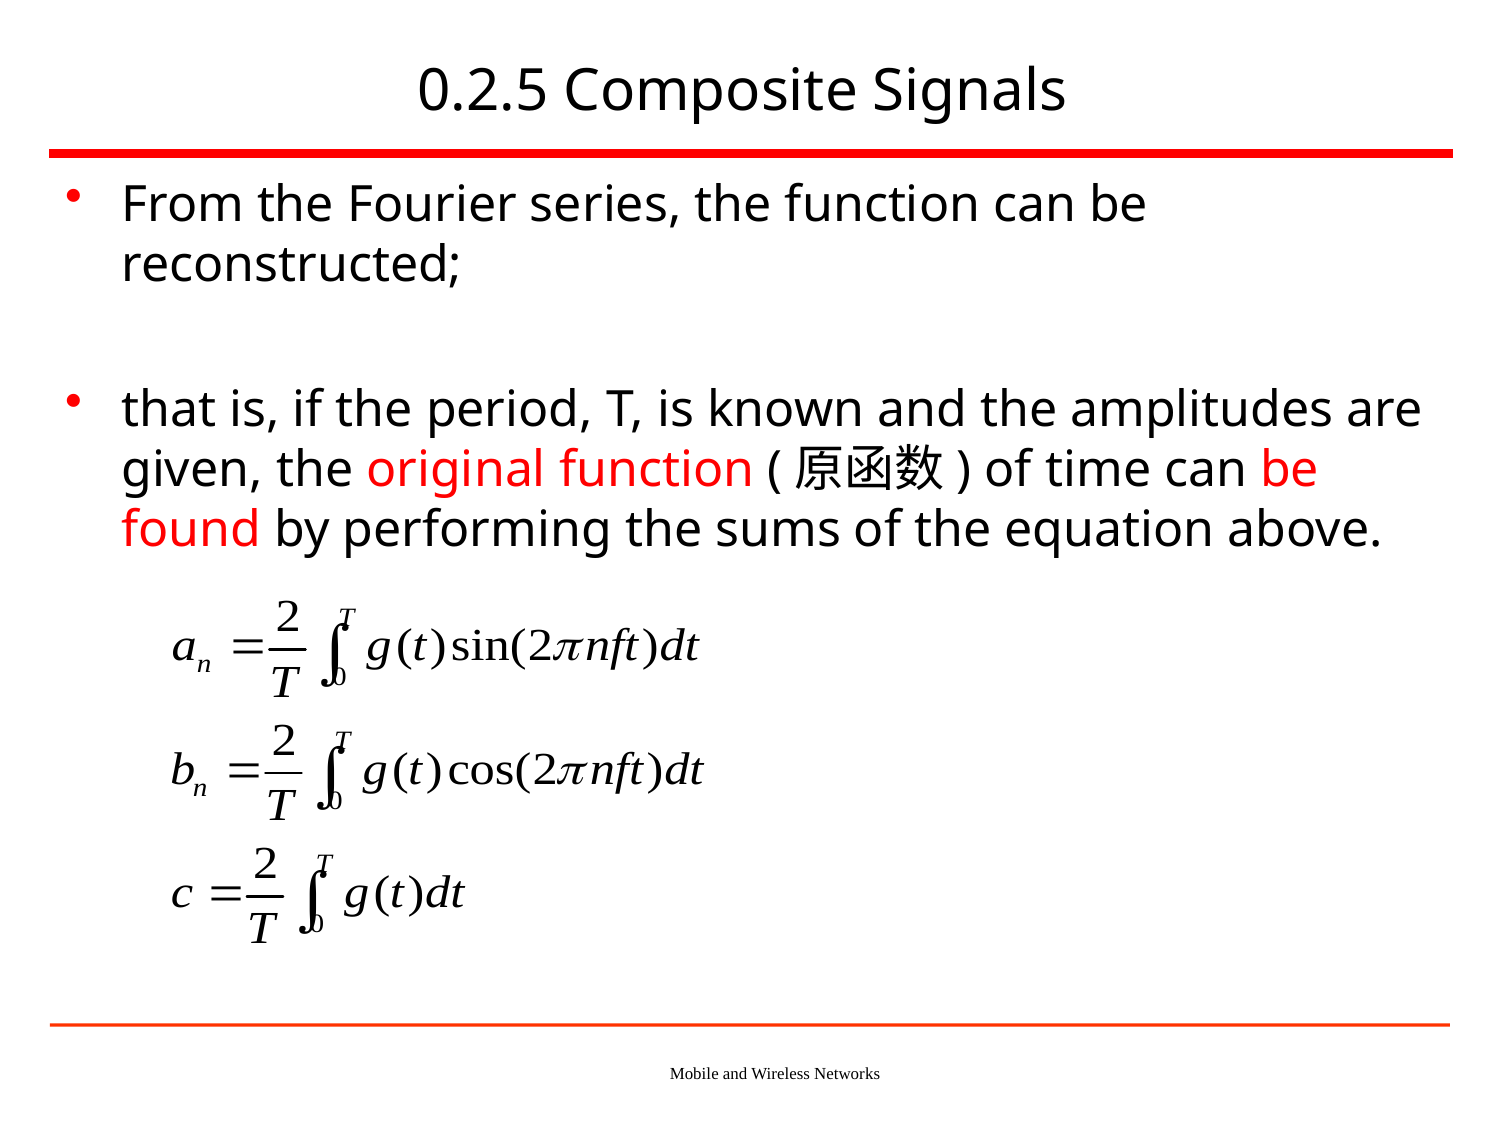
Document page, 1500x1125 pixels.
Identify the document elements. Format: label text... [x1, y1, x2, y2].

title 0.2.5 Composite Signals [49, 37, 1451, 138]
text_box [74, 62, 1413, 138]
list From the Fourier series, the function can be reconstructed; that is, if the period, T, is known and the amplitudes are given, the original function (原函数) of time can be found by performing the sums of the equation above. [49, 163, 1451, 1013]
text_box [163, 585, 716, 953]
footer Mobile and Wireless Networks [512, 1037, 1038, 1089]
